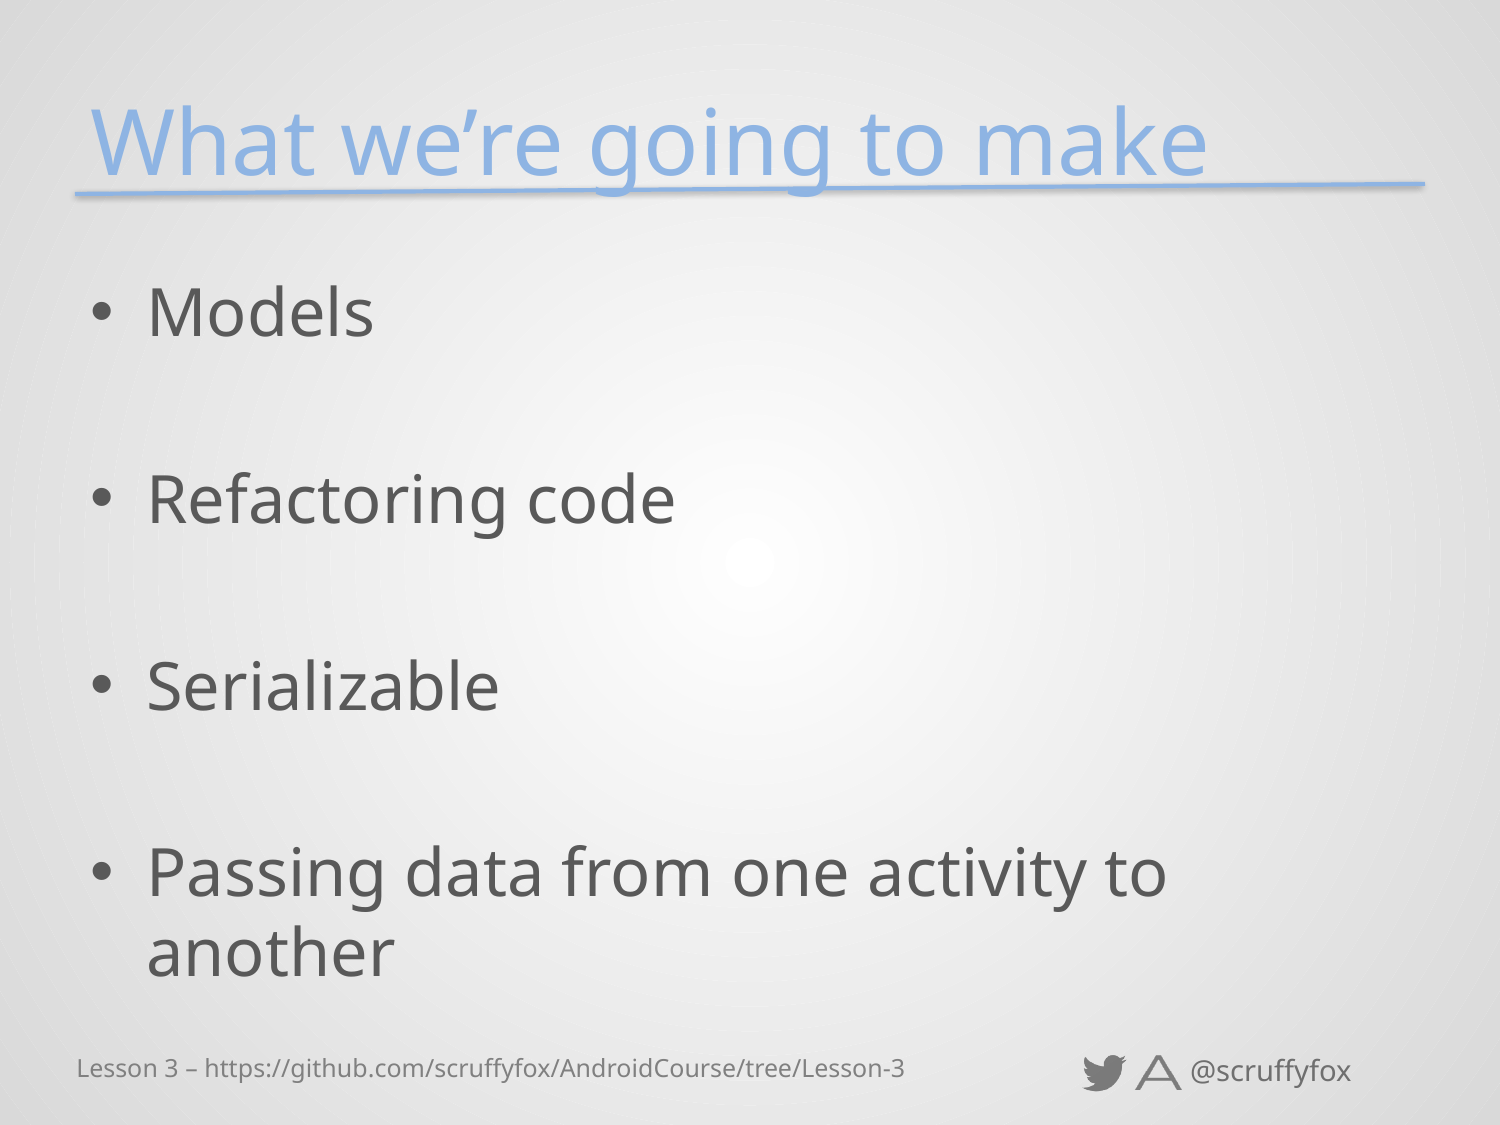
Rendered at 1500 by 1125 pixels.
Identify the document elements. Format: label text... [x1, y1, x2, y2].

title What we’re going to make [75, 45, 1425, 233]
list Models Refactoring code Serializable Passing data from one activity to another [75, 262, 1425, 1005]
picture [1074, 1042, 1182, 1103]
